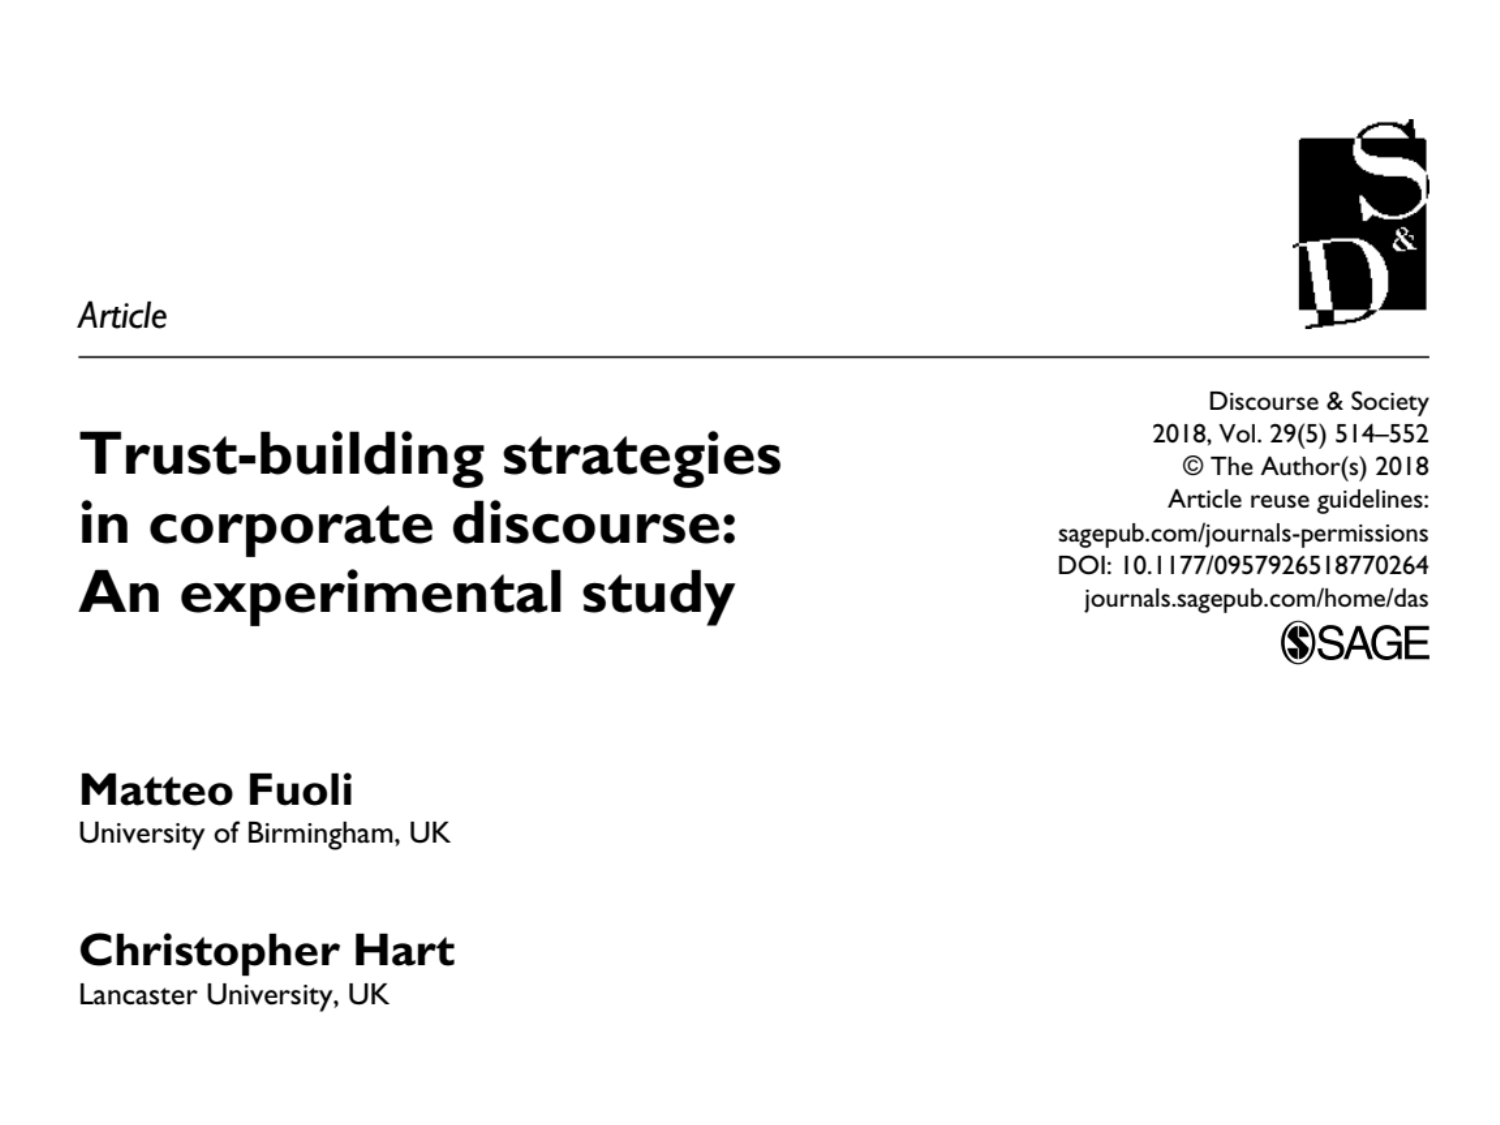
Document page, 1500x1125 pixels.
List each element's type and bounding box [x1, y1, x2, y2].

picture [0, 87, 1500, 1038]
